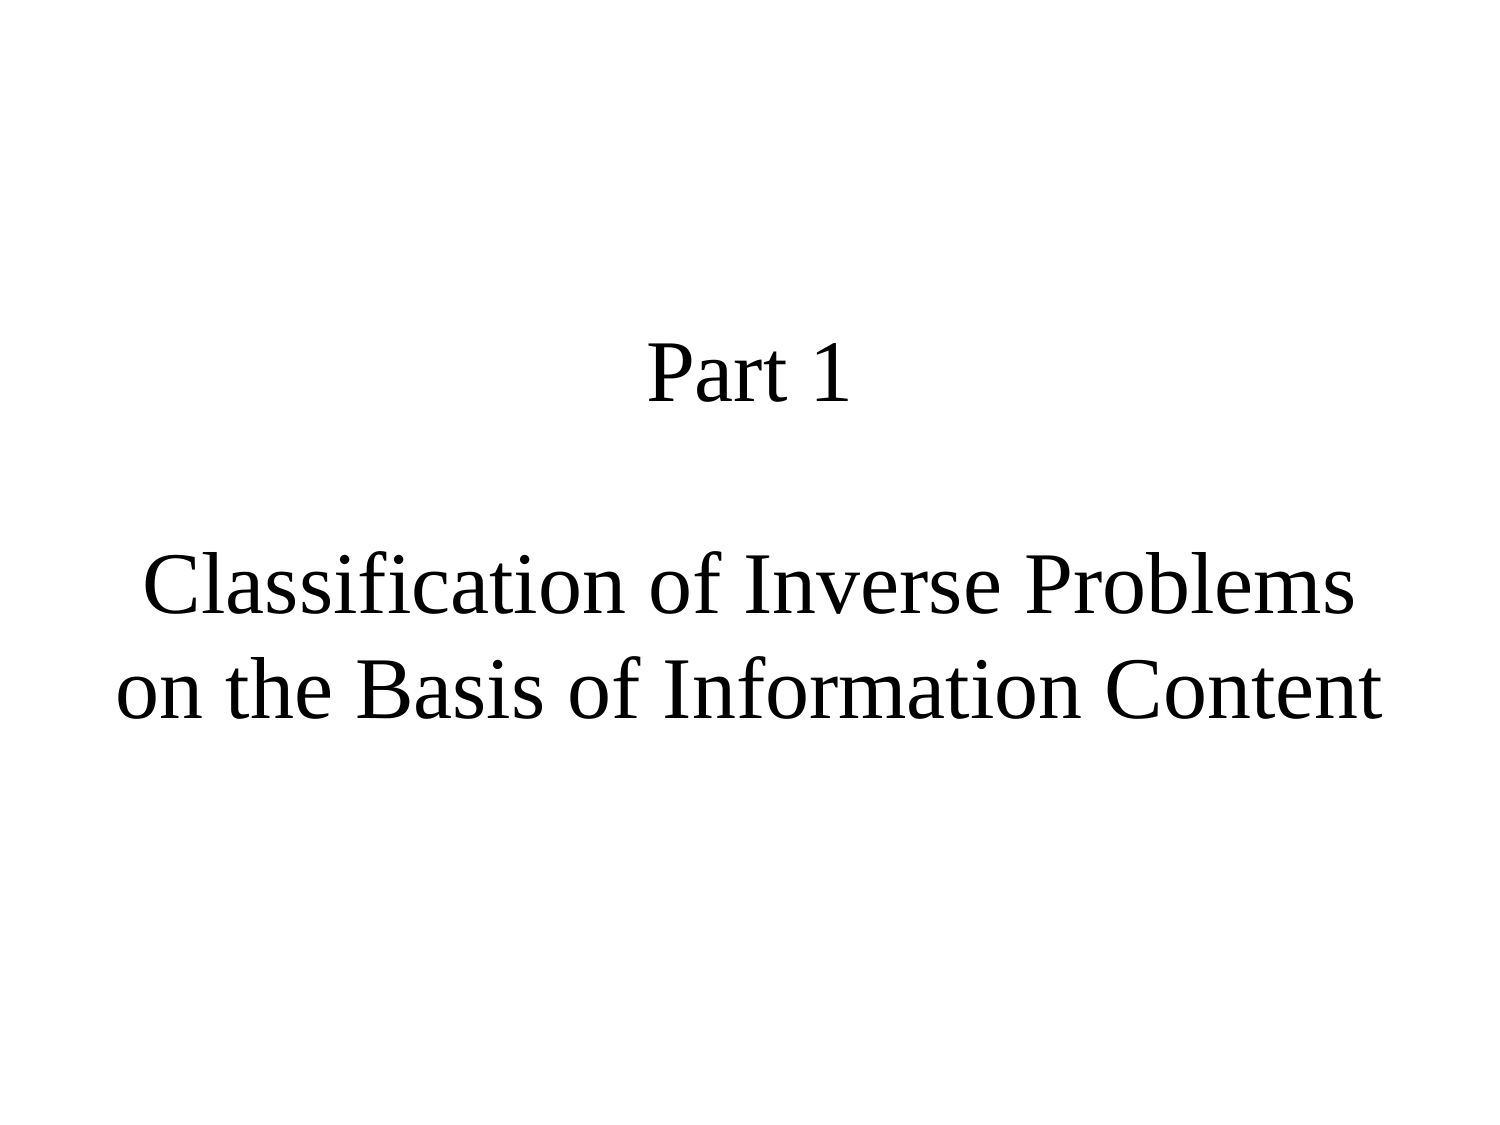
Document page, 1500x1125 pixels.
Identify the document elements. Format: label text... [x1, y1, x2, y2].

title Part 1 Classification of Inverse Problems on the Basis of Information Content [75, 262, 1425, 788]
